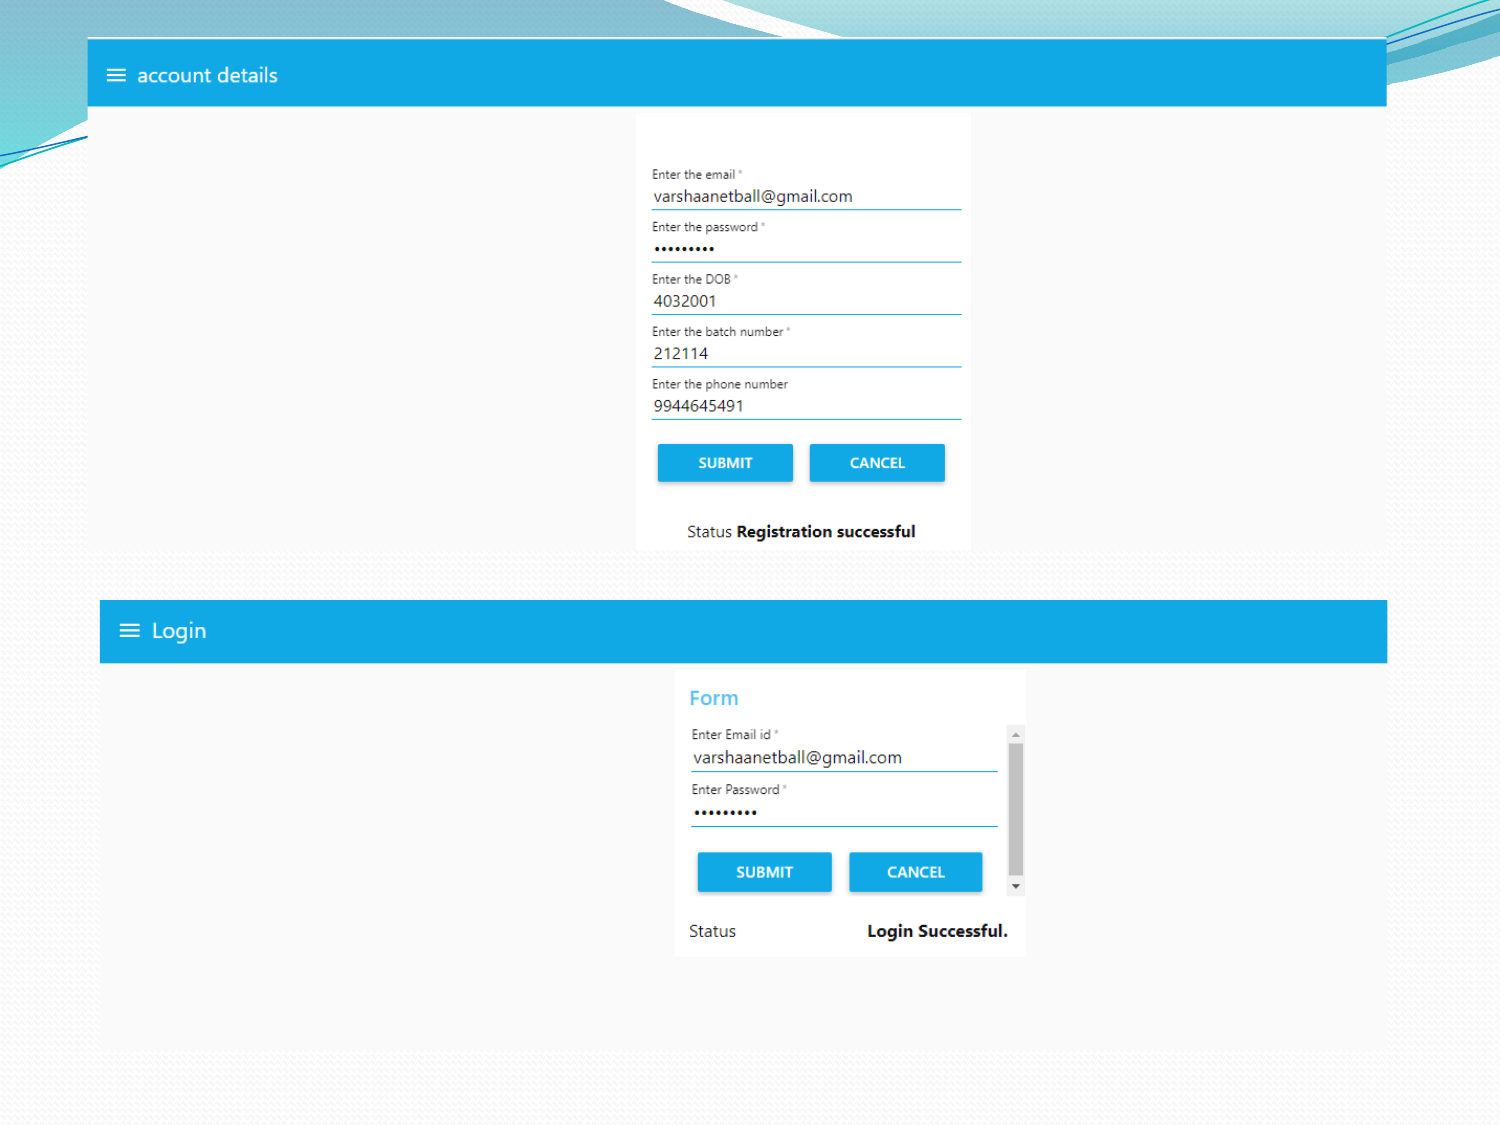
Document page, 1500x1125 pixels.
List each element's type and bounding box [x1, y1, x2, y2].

picture [242, 69, 257, 82]
picture [99, 664, 1388, 1051]
picture [87, 107, 1387, 551]
picture [139, 72, 158, 82]
picture [231, 72, 239, 82]
picture [194, 72, 203, 82]
picture [270, 72, 277, 82]
picture [205, 69, 211, 82]
picture [196, 628, 205, 638]
picture [169, 72, 190, 82]
picture [163, 628, 186, 643]
picture [218, 67, 228, 82]
picture [159, 72, 167, 82]
picture [154, 623, 162, 638]
